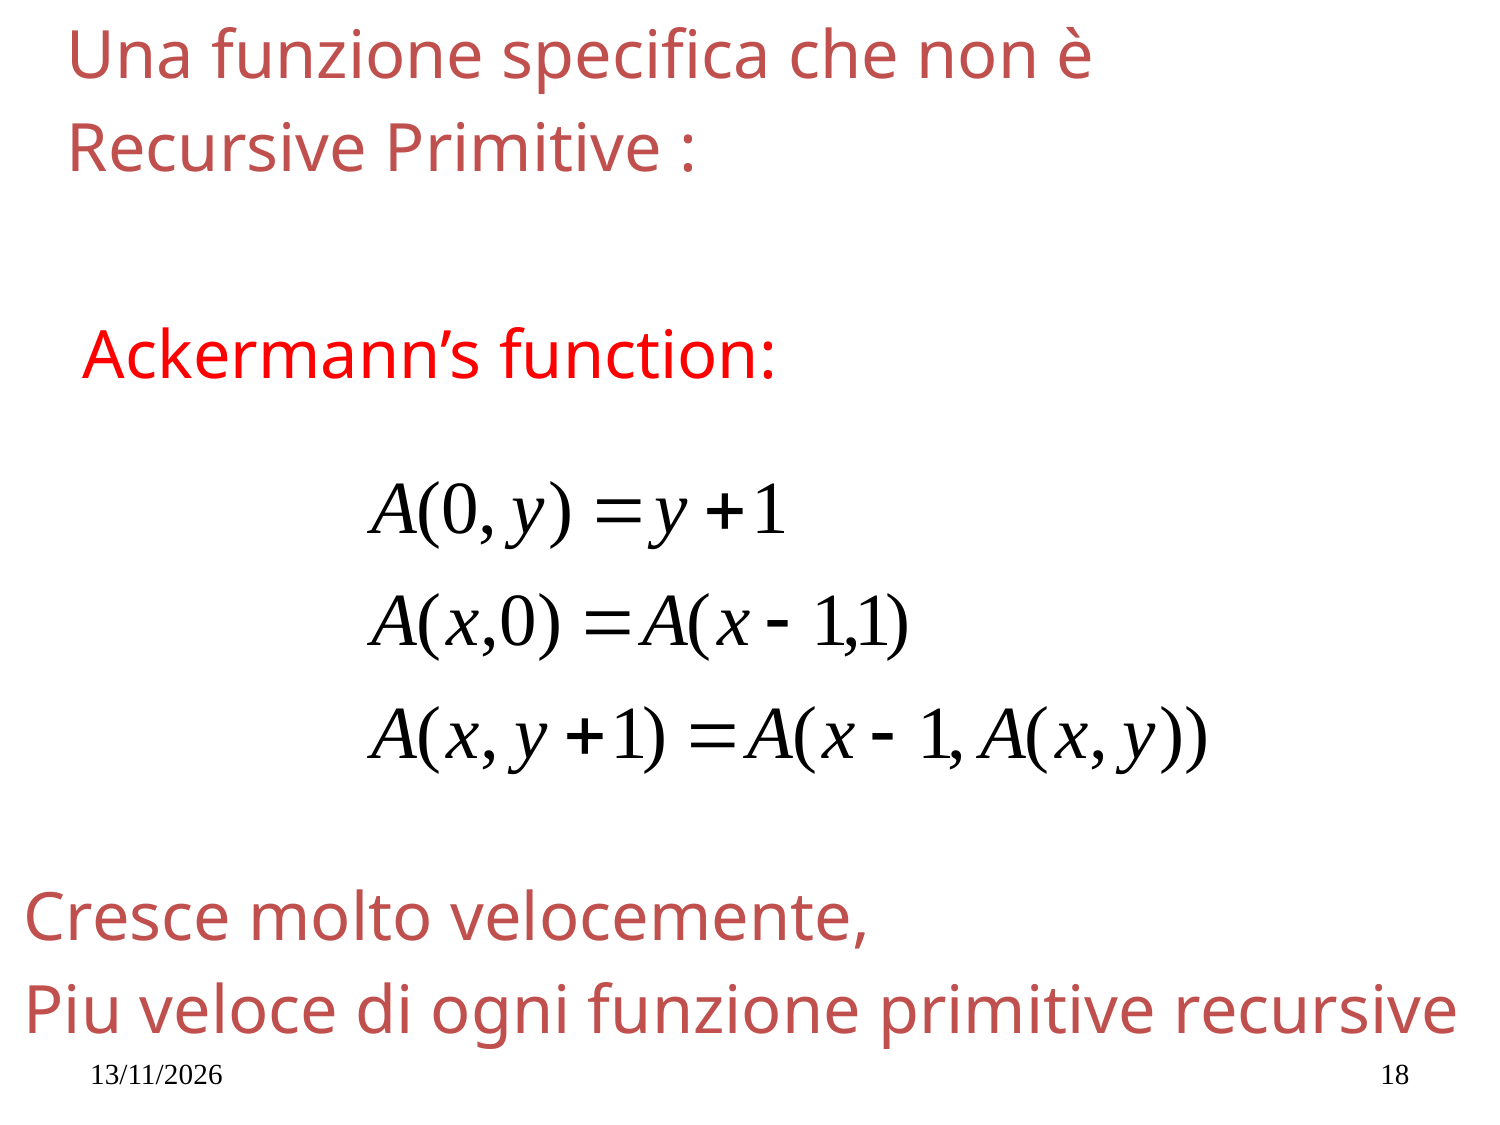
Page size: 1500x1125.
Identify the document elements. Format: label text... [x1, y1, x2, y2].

slide_number 18 [1074, 1055, 1425, 1103]
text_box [362, 474, 1213, 780]
text_box Una funzione specifica che non è Recursive Primitive : [52, 4, 1111, 193]
text_box Ackermann’s function: [68, 304, 793, 399]
text_box Cresce molto velocemente, Piu veloce di ogni funzione primitive recursive [8, 866, 1500, 1055]
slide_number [75, 1042, 425, 1103]
